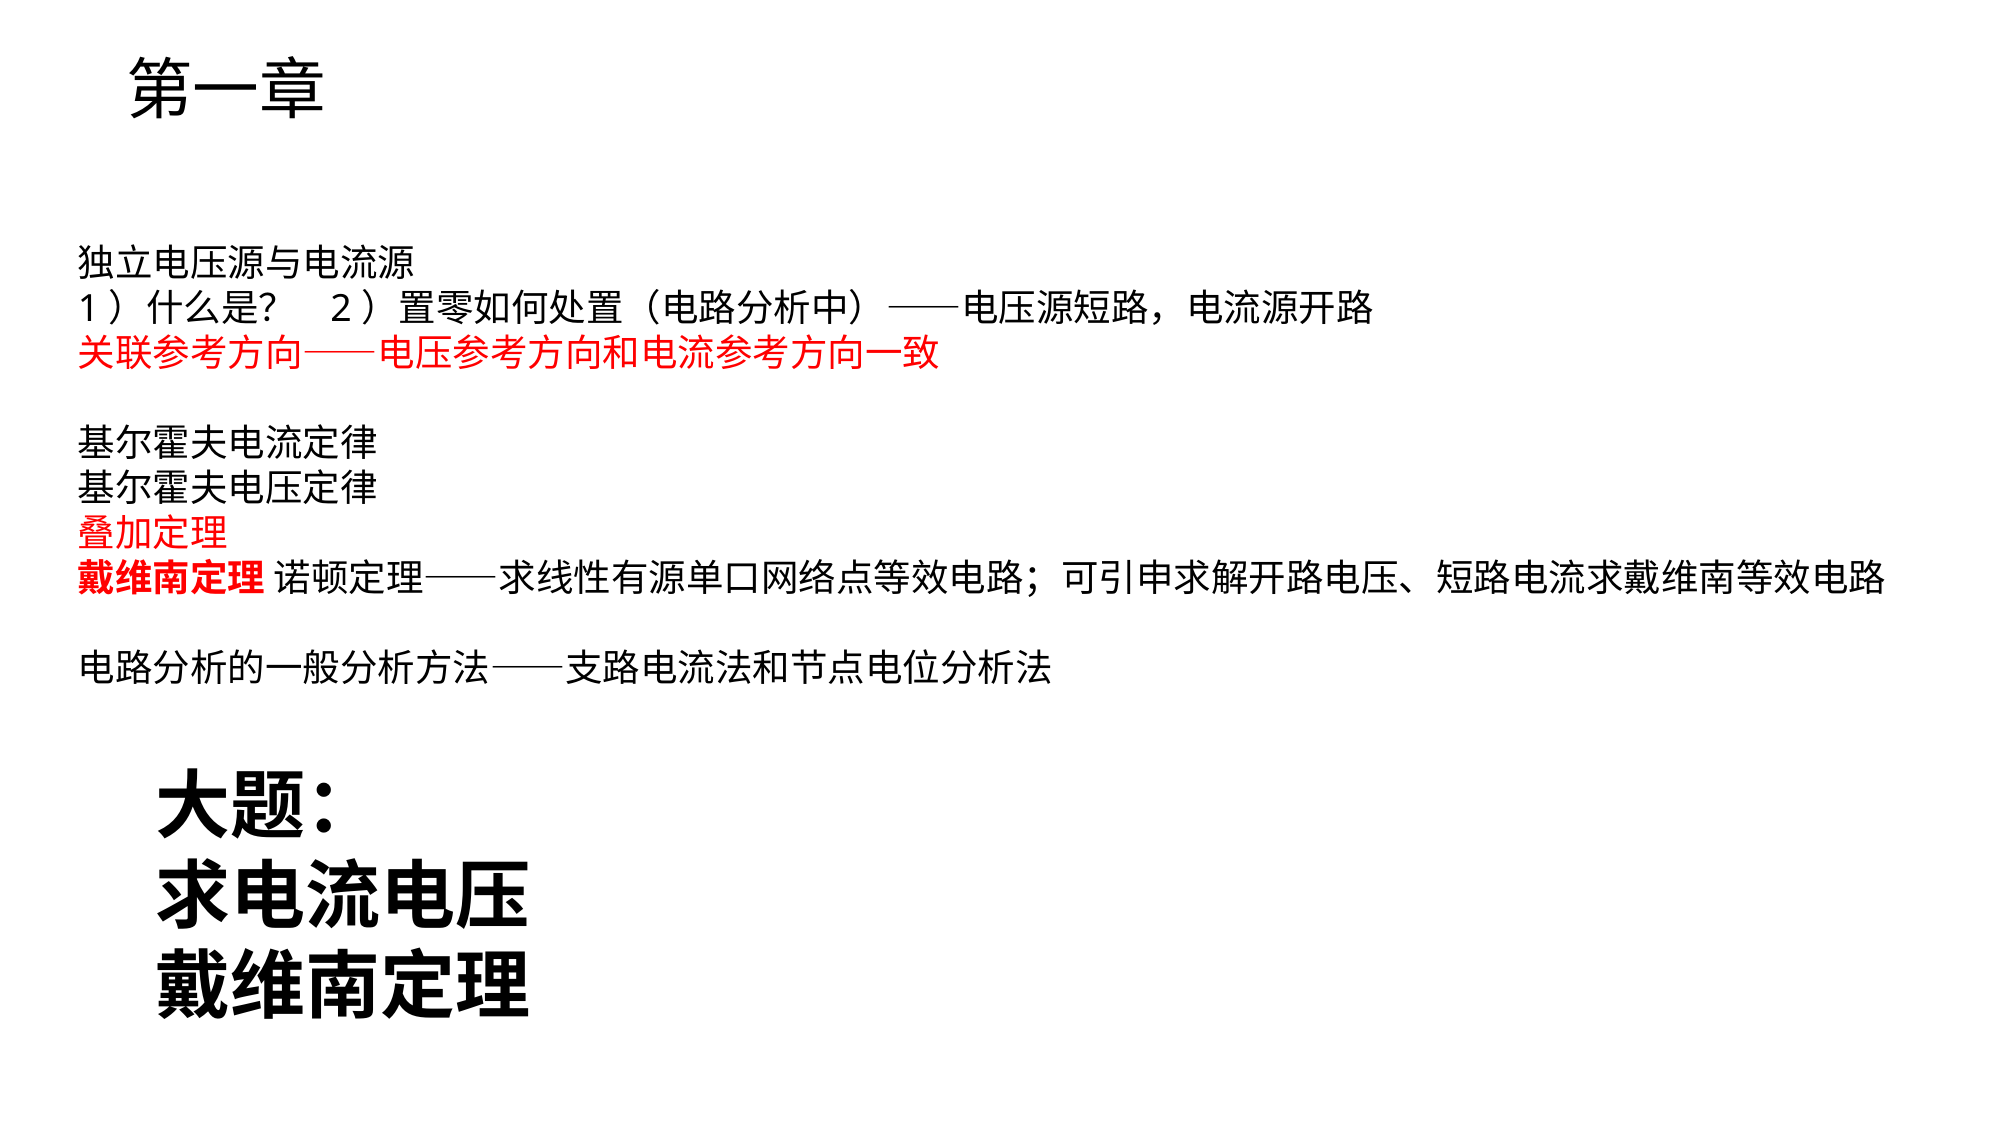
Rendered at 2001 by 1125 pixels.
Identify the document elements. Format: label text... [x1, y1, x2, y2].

text_box 大题： 求电流电压 戴维南定理 [140, 749, 545, 1035]
text_box 第一章 [111, 39, 342, 134]
text_box 独立电压源与电流源 1）什么是？ 2）置零如何处置（电路分析中）——电压源短路，电流源开路 关联参考方向——电压参考方向和电流参考方向一致 基尔霍夫电流定律 基尔霍夫电压定律 叠加定理 戴维南定理 诺顿定理——求线性有源单口网络点等效电路；可引申求解开路电压、短路电流求戴维南等效电路 电路分析的一般分析方法——支路电流法和节点电位分析法 [63, 231, 2000, 696]
